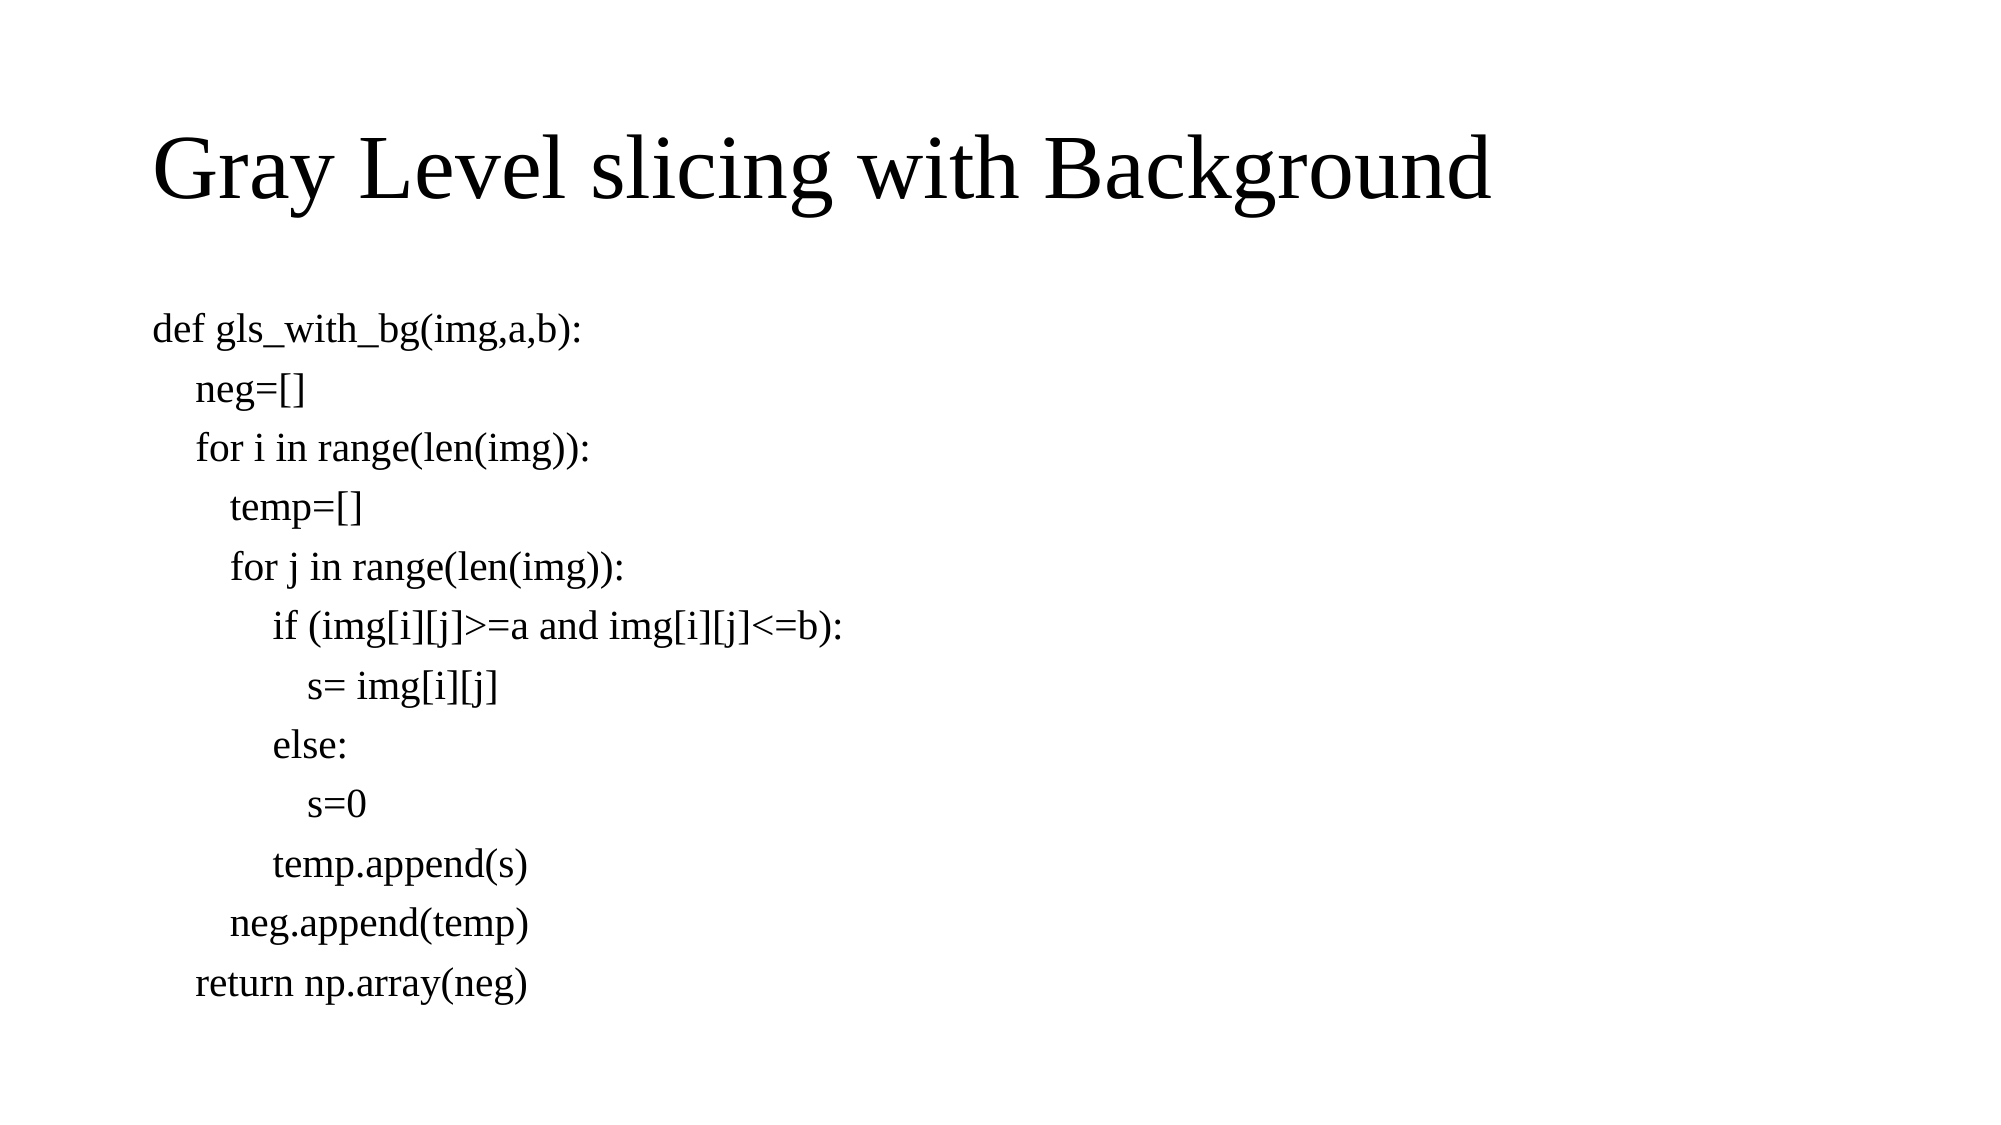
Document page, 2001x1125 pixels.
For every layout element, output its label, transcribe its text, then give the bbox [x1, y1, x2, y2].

title Gray Level slicing with Background [137, 59, 1863, 278]
list def gls_with_bg(img,a,b): neg=[] for i in range(len(img)): temp=[] for j in range(len(img)): if (img[i][j]>=a and img[i][j]<=b): s= img[i][j] else: s=0 temp.append(s) neg.append(temp) return np.array(neg) [137, 299, 1863, 1014]
